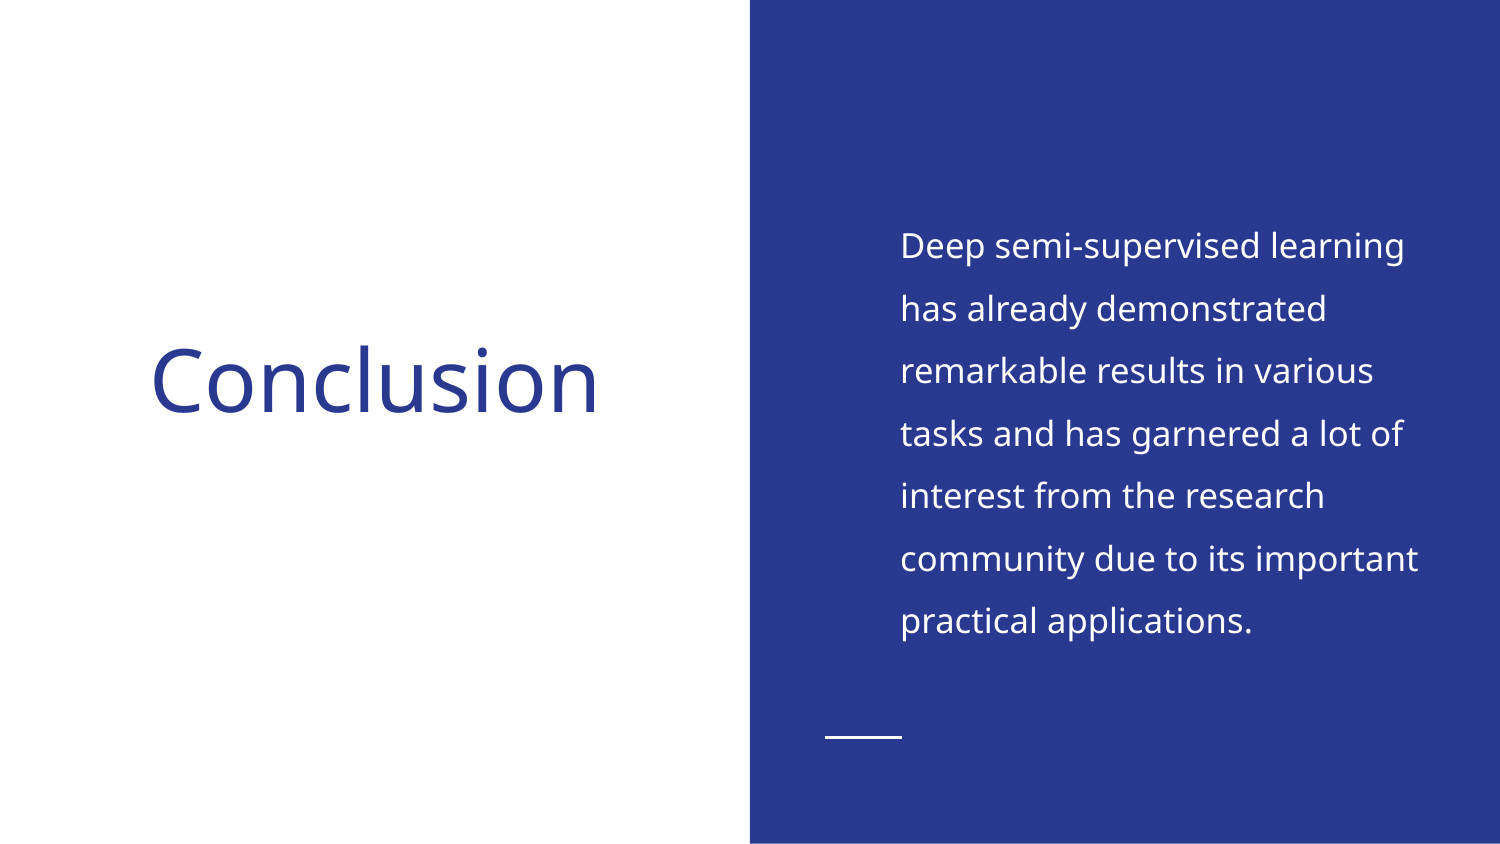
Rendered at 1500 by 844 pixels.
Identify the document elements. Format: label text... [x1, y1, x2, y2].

title Conclusion [43, 188, 708, 446]
list Deep semi-supervised learning has already demonstrated remarkable results in various tasks and has garnered a lot of interest from the research community due to its important practical applications. [810, 118, 1440, 725]
